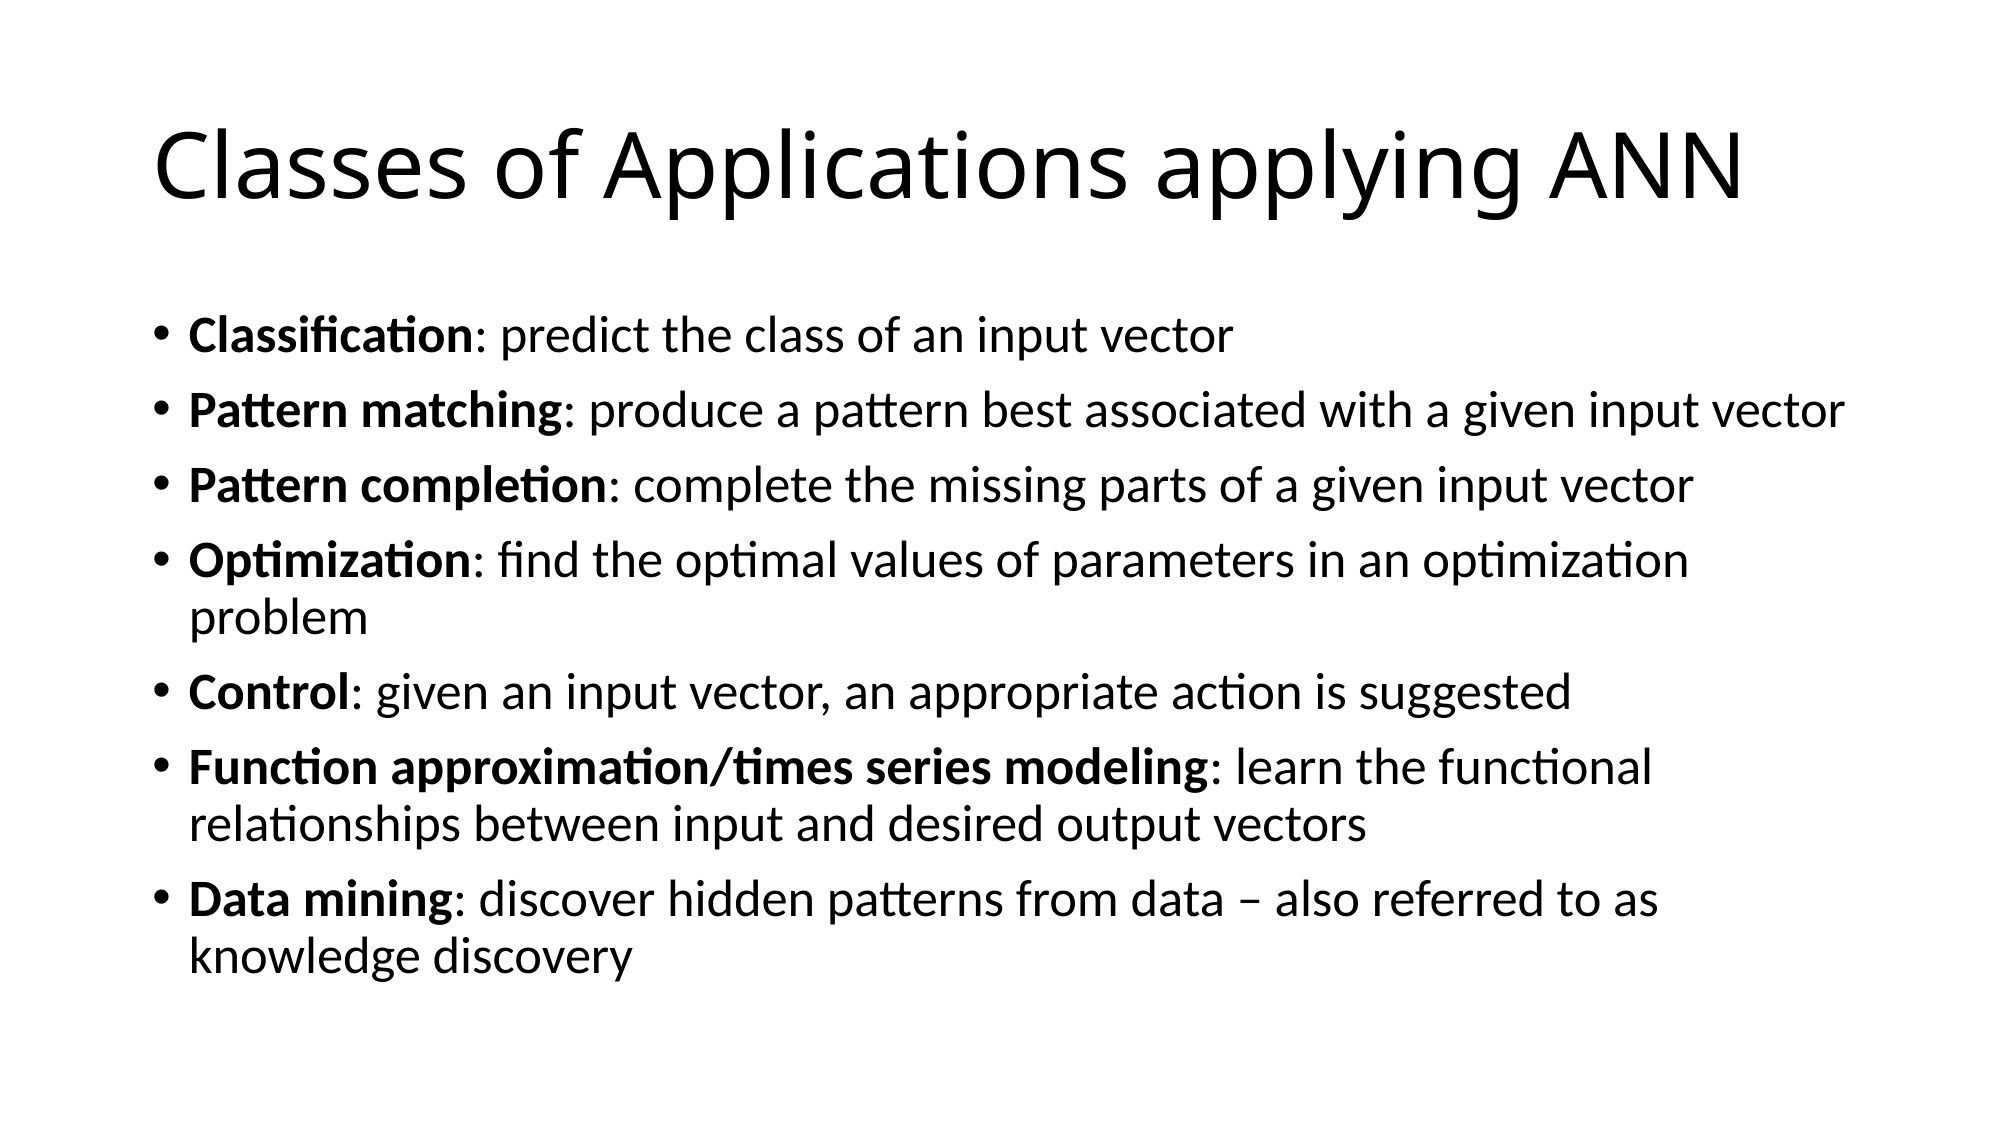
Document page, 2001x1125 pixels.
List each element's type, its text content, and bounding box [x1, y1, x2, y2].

title Classes of Applications applying ANN [137, 59, 1863, 278]
list Classification: predict the class of an input vector Pattern matching: produce a pattern best associated with a given input vector Pattern completion: complete the missing parts of a given input vector Optimization: find the optimal values of parameters in an optimization problem Control: given an input vector, an appropriate action is suggested Function approximation/times series modeling: learn the functional relationships between input and desired output vectors Data mining: discover hidden patterns from data – also referred to as knowledge discovery [137, 299, 1863, 1014]
